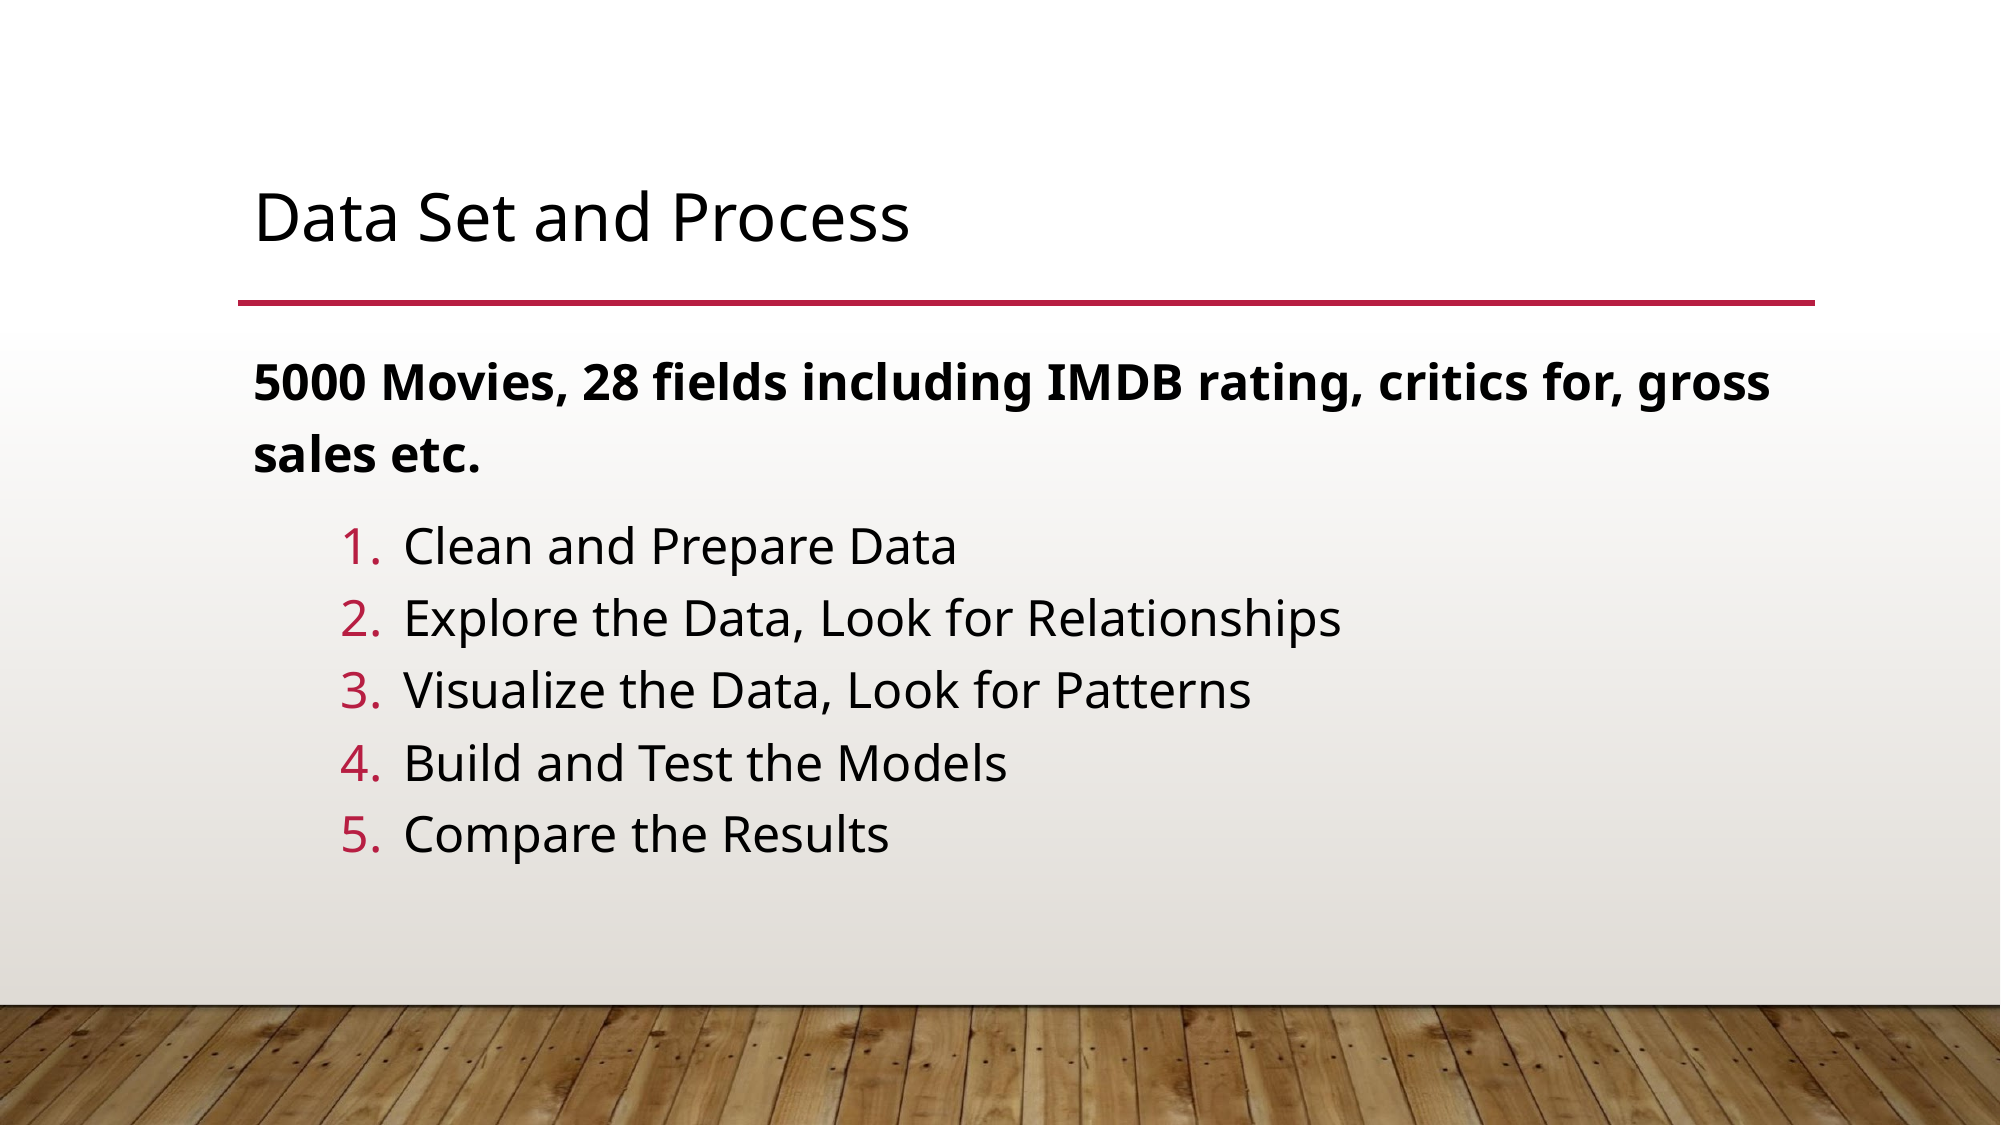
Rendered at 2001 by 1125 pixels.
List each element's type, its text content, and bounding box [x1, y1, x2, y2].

picture [0, 1005, 2000, 1125]
list 5000 Movies, 28 fields including IMDB rating, critics for, gross sales etc. Clean and Prepare Data Explore the Data, Look for Relationships Visualize the Data, Look for Patterns Build and Test the Models Compare the Results [238, 330, 1814, 996]
title Data Set and Process [238, 176, 1814, 330]
